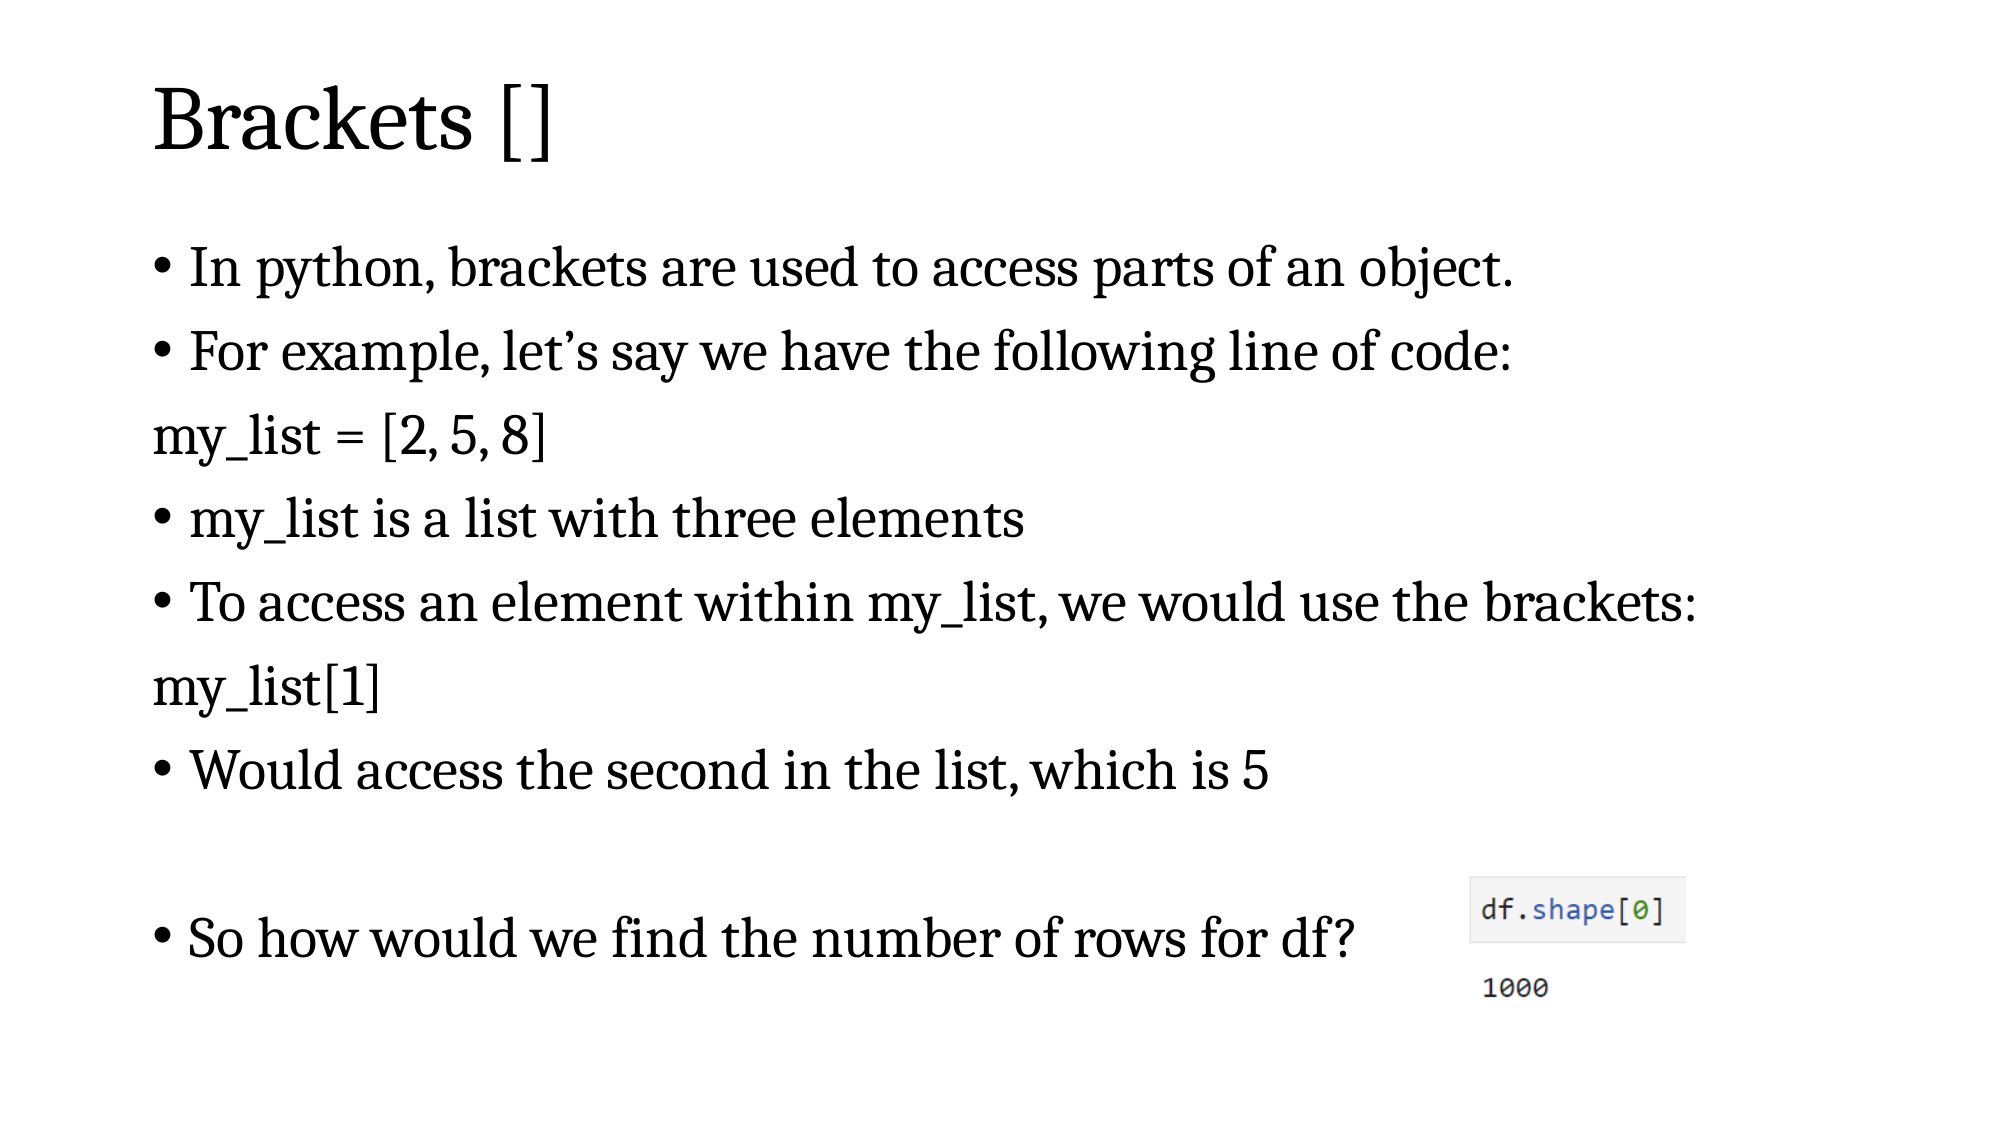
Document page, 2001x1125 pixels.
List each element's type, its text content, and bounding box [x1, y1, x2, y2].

list In python, brackets are used to access parts of an object. For example, let’s say we have the following line of code: my_list = [2, 5, 8] my_list is a list with three elements To access an element within my_list, we would use the brackets: my_list[1] Would access the second in the list, which is 5 So how would we find the number of rows for df? [137, 228, 1863, 1098]
title Brackets [] [137, 11, 1863, 228]
picture [1457, 859, 1686, 1016]
